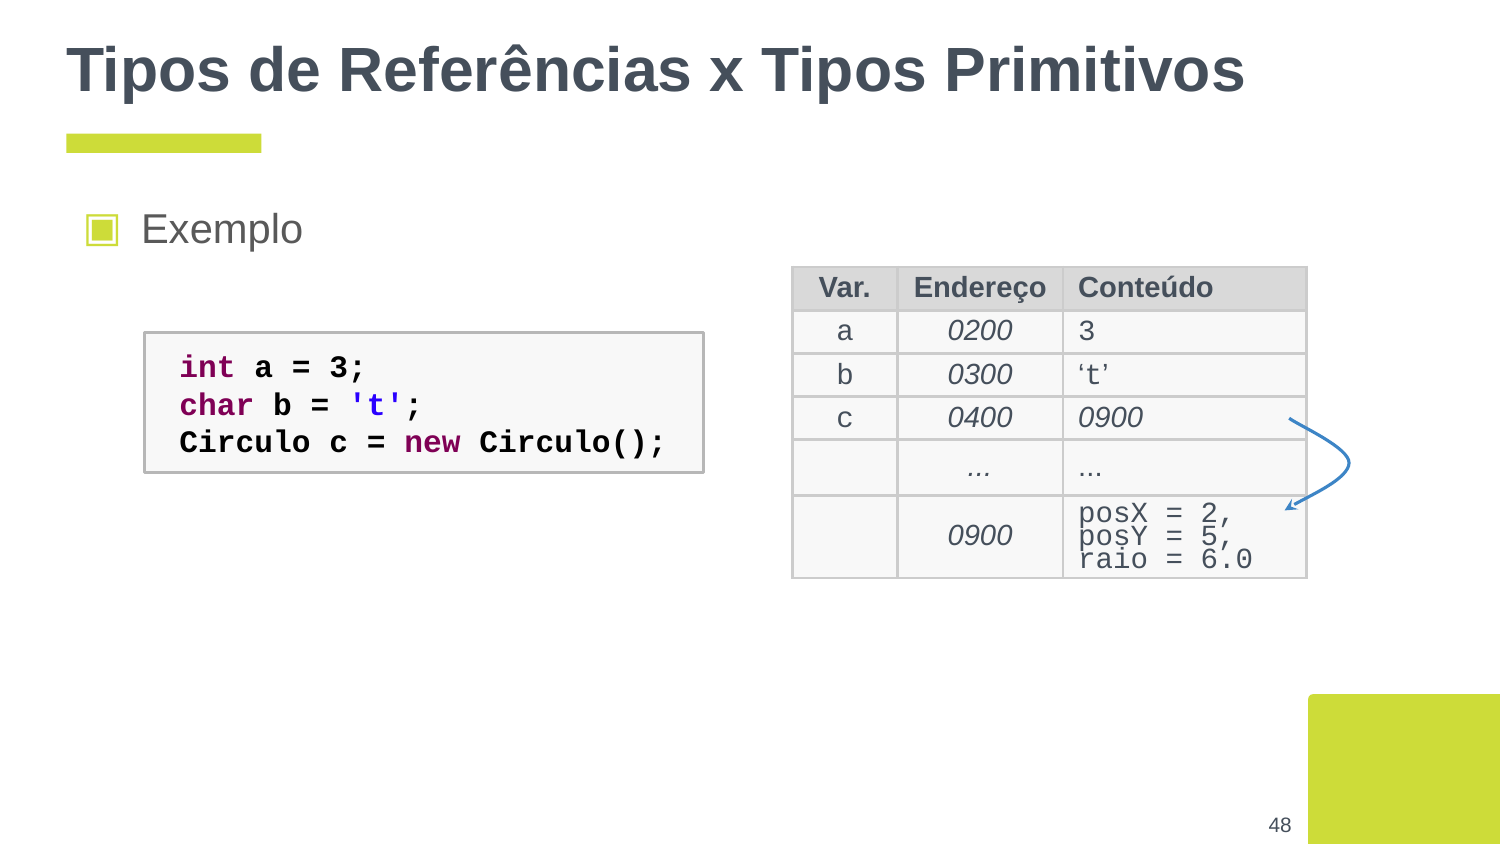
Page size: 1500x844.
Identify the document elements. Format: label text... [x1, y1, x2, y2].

table_cell c [794, 398, 896, 438]
table_cell 0300 [899, 355, 1062, 395]
table_cell a [794, 312, 896, 352]
text_box int a = 3; char b = 't'; Circulo c = new Circulo(); [144, 332, 704, 473]
table_cell 3 [1064, 312, 1305, 352]
table_cell b [794, 355, 896, 395]
table_cell 0400 [899, 398, 1062, 438]
table_cell 0900 [899, 497, 1062, 577]
text_box [1284, 418, 1350, 511]
table_cell 0200 [899, 312, 1062, 352]
list Exemplo [51, 179, 1449, 265]
table_cell [794, 441, 896, 494]
table_cell 0900 [1064, 398, 1305, 438]
table_cell posX = 2, posY = 5, raio = 6.0 [1064, 497, 1305, 577]
title Tipos de Referências x Tipos Primitivos [51, 0, 1449, 134]
table_cell [794, 497, 896, 577]
table_cell ... [899, 441, 1062, 494]
table_header Var. [794, 268, 896, 309]
table_header Conteúdo [1064, 268, 1305, 309]
slide_number ‹#› [1216, 791, 1307, 844]
table_header Endereço [899, 268, 1062, 309]
table_cell ‘t’ [1064, 355, 1305, 395]
table_cell ... [1064, 441, 1287, 494]
